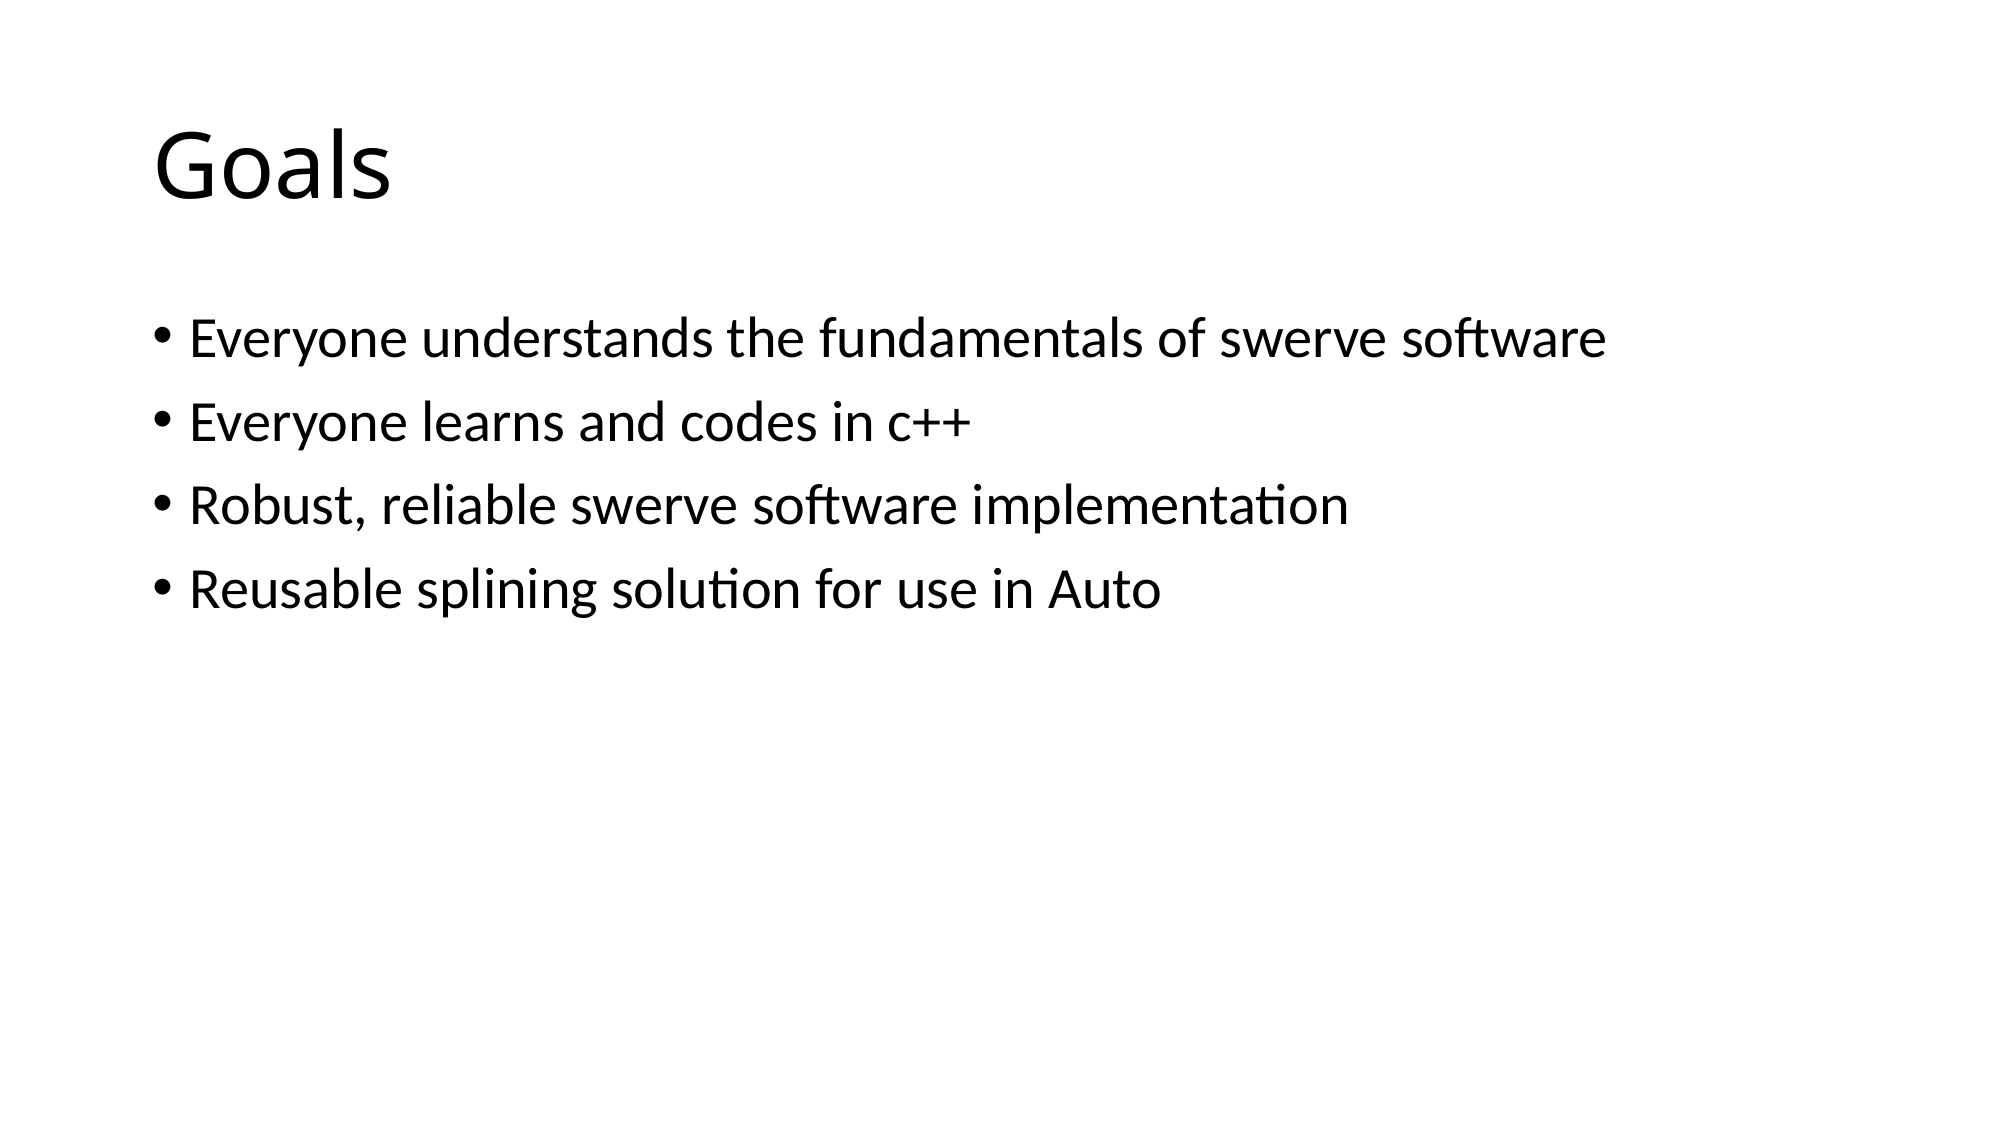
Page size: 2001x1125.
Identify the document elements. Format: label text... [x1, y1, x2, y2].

title Goals [137, 59, 1863, 278]
list Everyone understands the fundamentals of swerve software Everyone learns and codes in c++ Robust, reliable swerve software implementation Reusable splining solution for use in Auto [137, 299, 1863, 1014]
